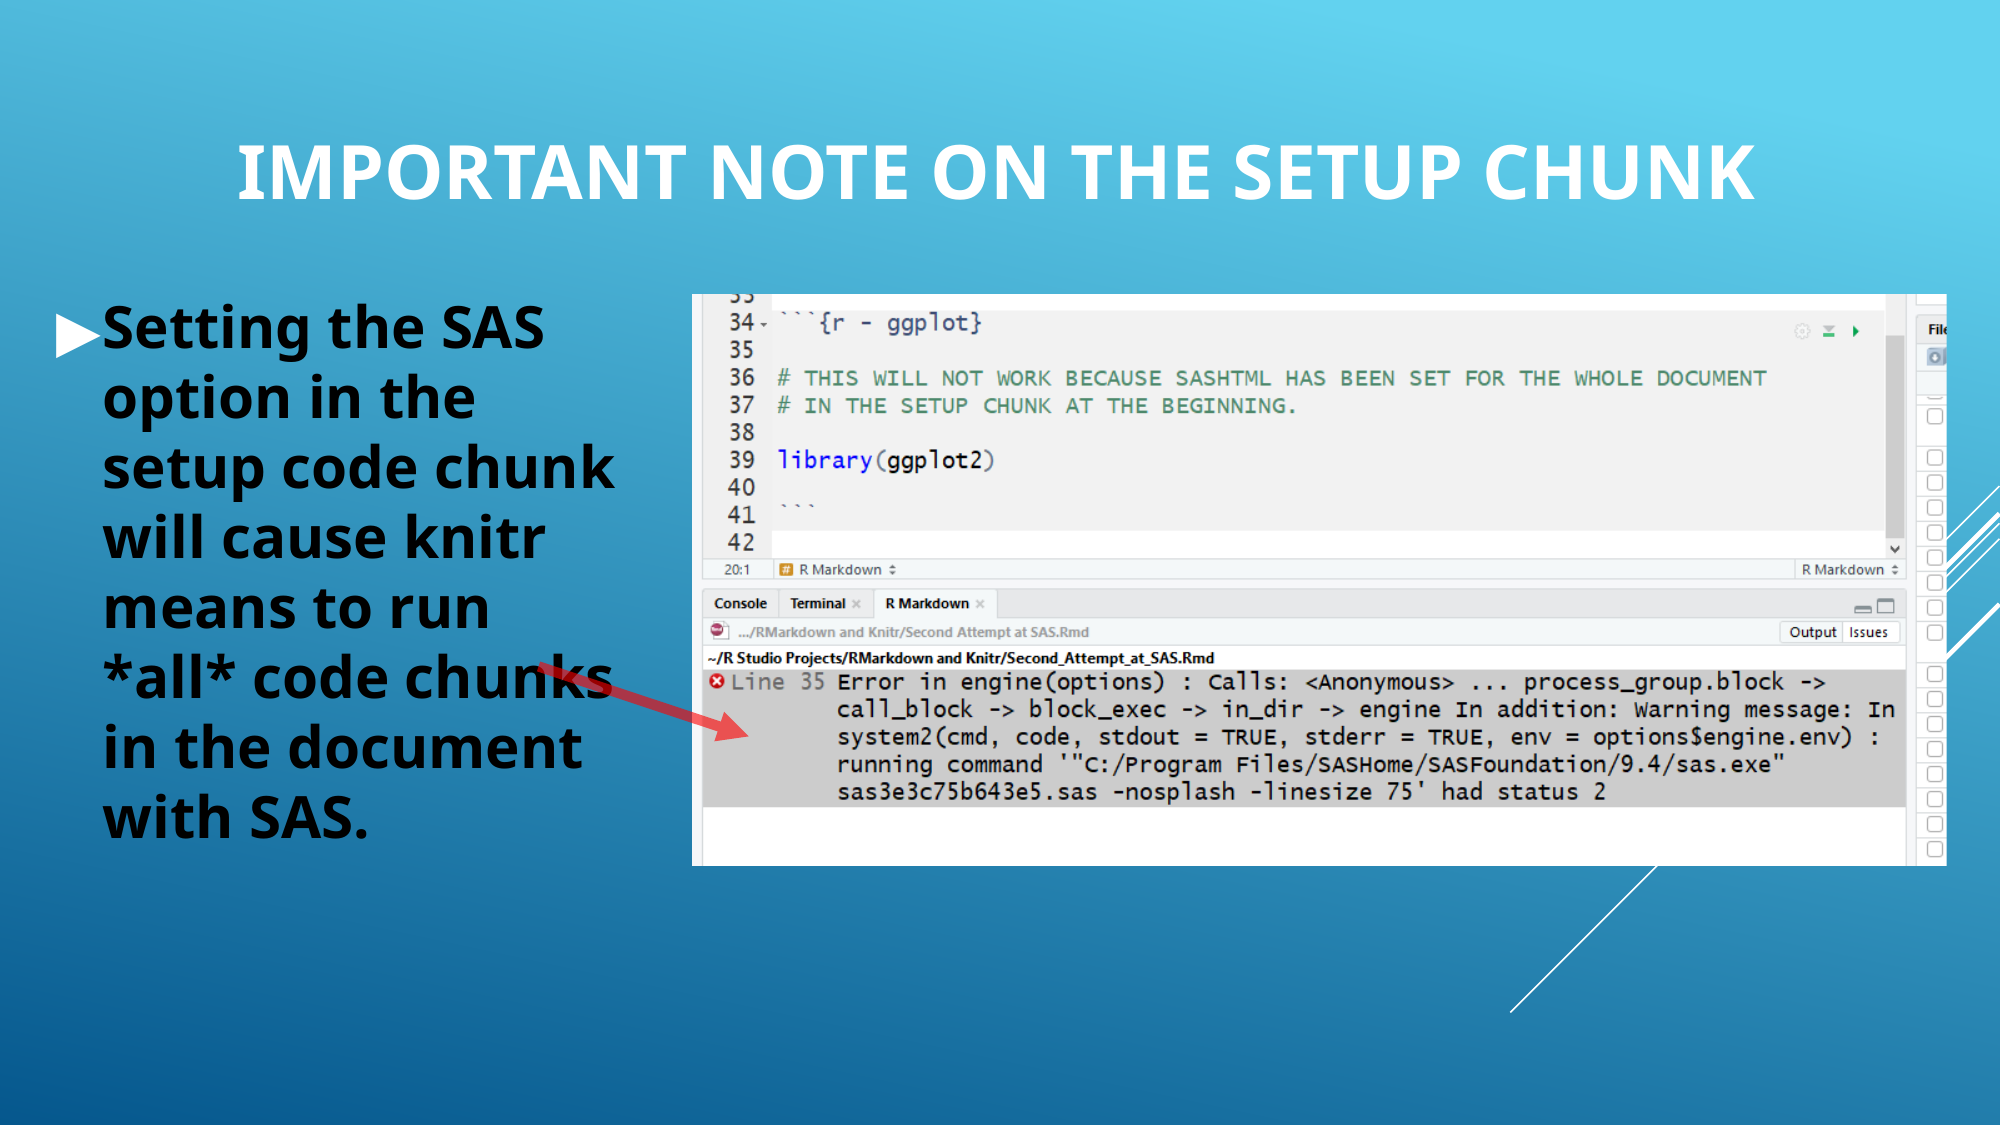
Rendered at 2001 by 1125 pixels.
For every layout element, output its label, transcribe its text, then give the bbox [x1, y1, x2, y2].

title IMPORTANT NOTE ON THE SETUP CHUNK [131, 61, 1863, 278]
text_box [538, 666, 750, 737]
list Setting the SAS option in the setup code chunk will cause knitr means to run *all* code chunks in the document with SAS. [41, 257, 644, 883]
picture [691, 294, 1947, 866]
